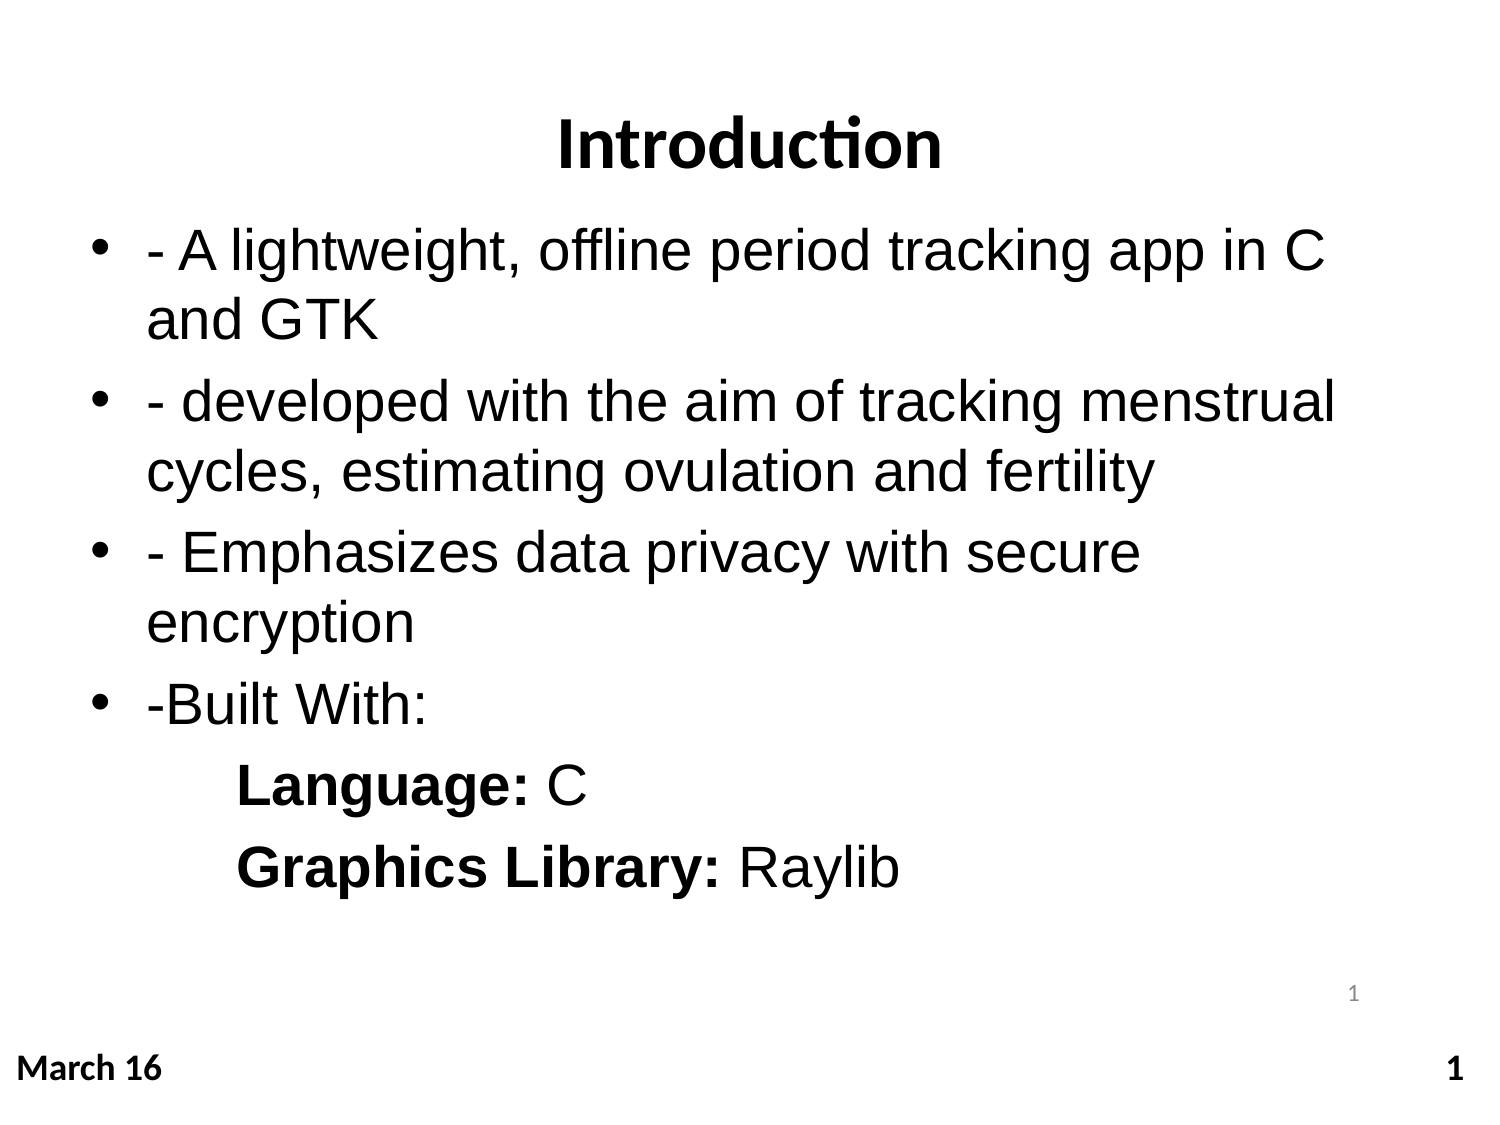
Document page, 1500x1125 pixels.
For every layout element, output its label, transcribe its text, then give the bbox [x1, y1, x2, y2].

text_box March 16 1 [0, 1035, 1500, 1096]
footer 1 [1206, 957, 1500, 1026]
title Introduction [75, 45, 1425, 204]
list - A lightweight, offline period tracking app in C and GTK - developed with the aim of tracking menstrual cycles, estimating ovulation and fertility - Emphasizes data privacy with secure encryption -Built With: Language: C Graphics Library: Raylib [75, 204, 1425, 947]
